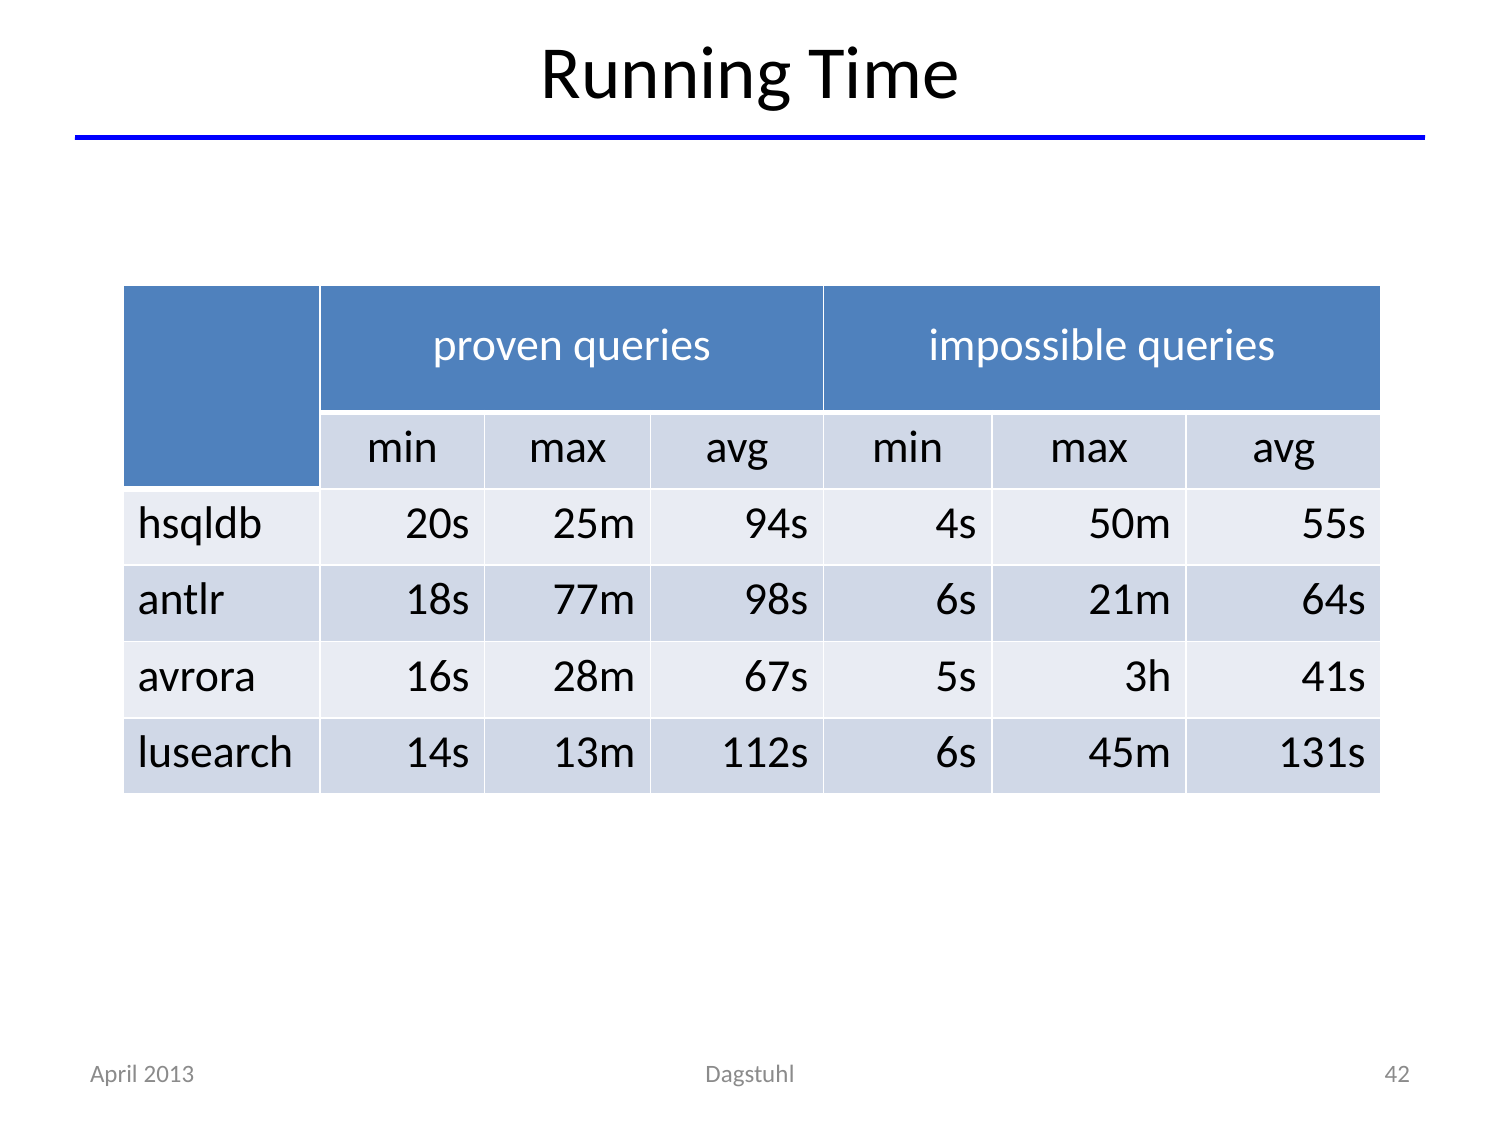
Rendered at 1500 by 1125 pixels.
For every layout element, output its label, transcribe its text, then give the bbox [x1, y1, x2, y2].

table_cell avg [651, 415, 823, 488]
table_cell 18s [321, 566, 484, 641]
table_cell 14s [321, 719, 484, 793]
table_cell 5s [824, 642, 991, 717]
table_cell 98s [651, 566, 823, 641]
table_cell min [824, 415, 991, 488]
table_cell 20s [321, 490, 484, 564]
table_cell 131s [1187, 719, 1380, 793]
table_cell 67s [651, 642, 823, 717]
table_cell avg [1187, 415, 1380, 488]
slide_number 42 [1074, 1042, 1425, 1103]
table_cell 6s [824, 566, 991, 641]
table_cell 21m [993, 566, 1185, 641]
table_cell 64s [1187, 566, 1380, 641]
table_cell max [993, 415, 1185, 488]
table_cell max [485, 415, 650, 488]
table_cell 4s [824, 490, 991, 564]
table_cell 6s [824, 719, 991, 793]
table_cell 112s [651, 719, 823, 793]
table_cell 16s [321, 642, 484, 717]
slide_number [75, 1042, 425, 1103]
table_cell avrora [124, 642, 319, 717]
table_cell 77m [485, 566, 650, 641]
title Running Time [75, 0, 1425, 138]
table_cell 94s [651, 490, 823, 564]
table_header impossible queries [824, 286, 1380, 410]
table_cell 41s [1187, 642, 1380, 717]
table_cell lusearch [124, 719, 319, 793]
table_cell hsqldb [124, 492, 319, 564]
table_cell 45m [993, 719, 1185, 793]
table_cell 55s [1187, 490, 1380, 564]
table_header proven queries [321, 286, 823, 410]
table_header [124, 286, 319, 486]
table_cell 3h [993, 642, 1185, 717]
table_cell 25m [485, 490, 650, 564]
table_cell 50m [993, 490, 1185, 564]
table_cell min [321, 415, 484, 488]
footer Dagstuhl [512, 1042, 988, 1103]
table_cell 28m [485, 642, 650, 717]
table_cell antlr [124, 566, 319, 641]
table_cell 13m [485, 719, 650, 793]
